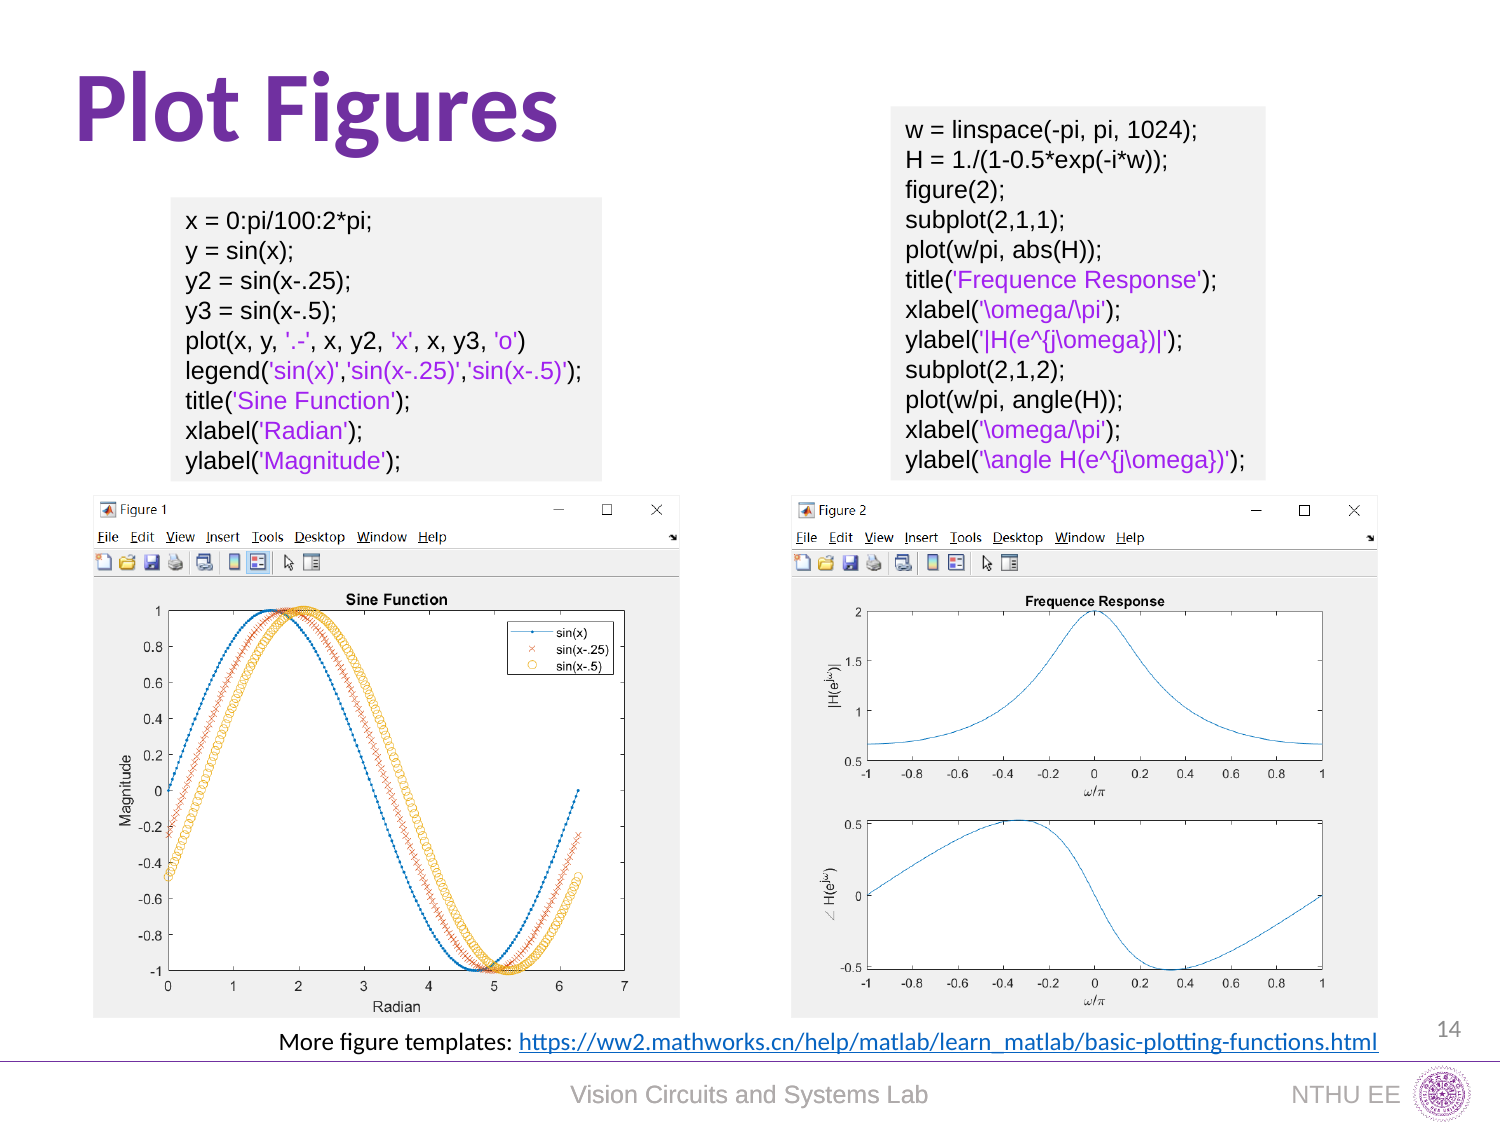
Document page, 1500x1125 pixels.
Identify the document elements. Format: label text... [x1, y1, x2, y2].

text_box x = 0:pi/100:2*pi; y = sin(x); y2 = sin(x-.25); y3 = sin(x-.5); plot(x, y, '.-', x, y2, 'x', x, y3, 'o') legend('sin(x)','sin(x-.25)','sin(x-.5)'); title('Sine Function'); xlabel('Radian'); ylabel('Magnitude'); [170, 197, 602, 482]
text_box More figure templates: https://ww2.mathworks.cn/help/matlab/learn_matlab/basic-plotting-functions.html [122, 1017, 1394, 1063]
picture [791, 495, 1378, 1018]
picture [1412, 1065, 1471, 1122]
title Plot Figures [59, 32, 1354, 187]
slide_number 14 [1378, 997, 1477, 1058]
text_box w = linspace(-pi, pi, 1024); H = 1./(1-0.5*exp(-i*w)); figure(2); subplot(2,1,1); plot(w/pi, abs(H)); title('Frequence Response'); xlabel('\omega/\pi'); ylabel('|H(e^{j\omega})|'); subplot(2,1,2); plot(w/pi, angle(H)); xlabel('\omega/\pi'); ylabel('\angle H(e^{j\omega})'); [890, 106, 1266, 481]
picture [93, 495, 680, 1018]
